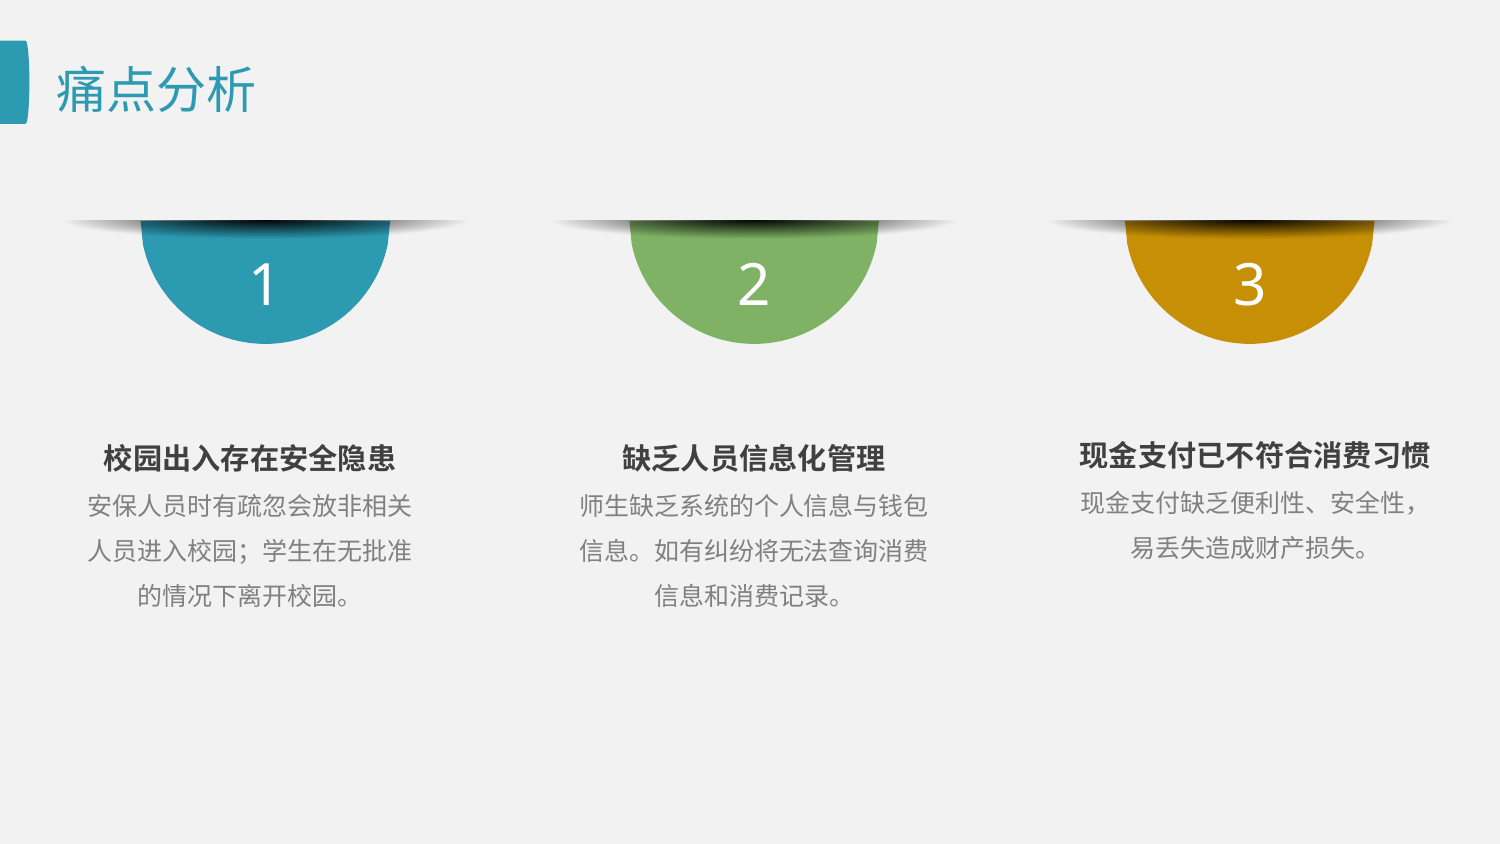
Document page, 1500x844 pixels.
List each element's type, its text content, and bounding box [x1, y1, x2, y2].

text_box 现金支付已不符合消费习惯 现金支付缺乏便利性、安全性，易丢失造成财产损失。 [1057, 405, 1454, 595]
text_box 校园出入存在安全隐患 安保人员时有疏忽会放非相关人员进入校园；学生在无批准的情况下离开校园。 [63, 430, 437, 620]
text_box 1 [141, 247, 390, 346]
text_box 2 [630, 247, 879, 346]
picture [58, 220, 473, 239]
picture [1042, 220, 1457, 239]
text_box 3 [1125, 247, 1374, 346]
text_box 缺乏人员信息化管理 师生缺乏系统的个人信息与钱包信息。如有纠纷将无法查询消费信息和消费记录。 [556, 430, 952, 620]
picture [547, 220, 962, 239]
title 痛点分析 [41, 43, 1392, 134]
